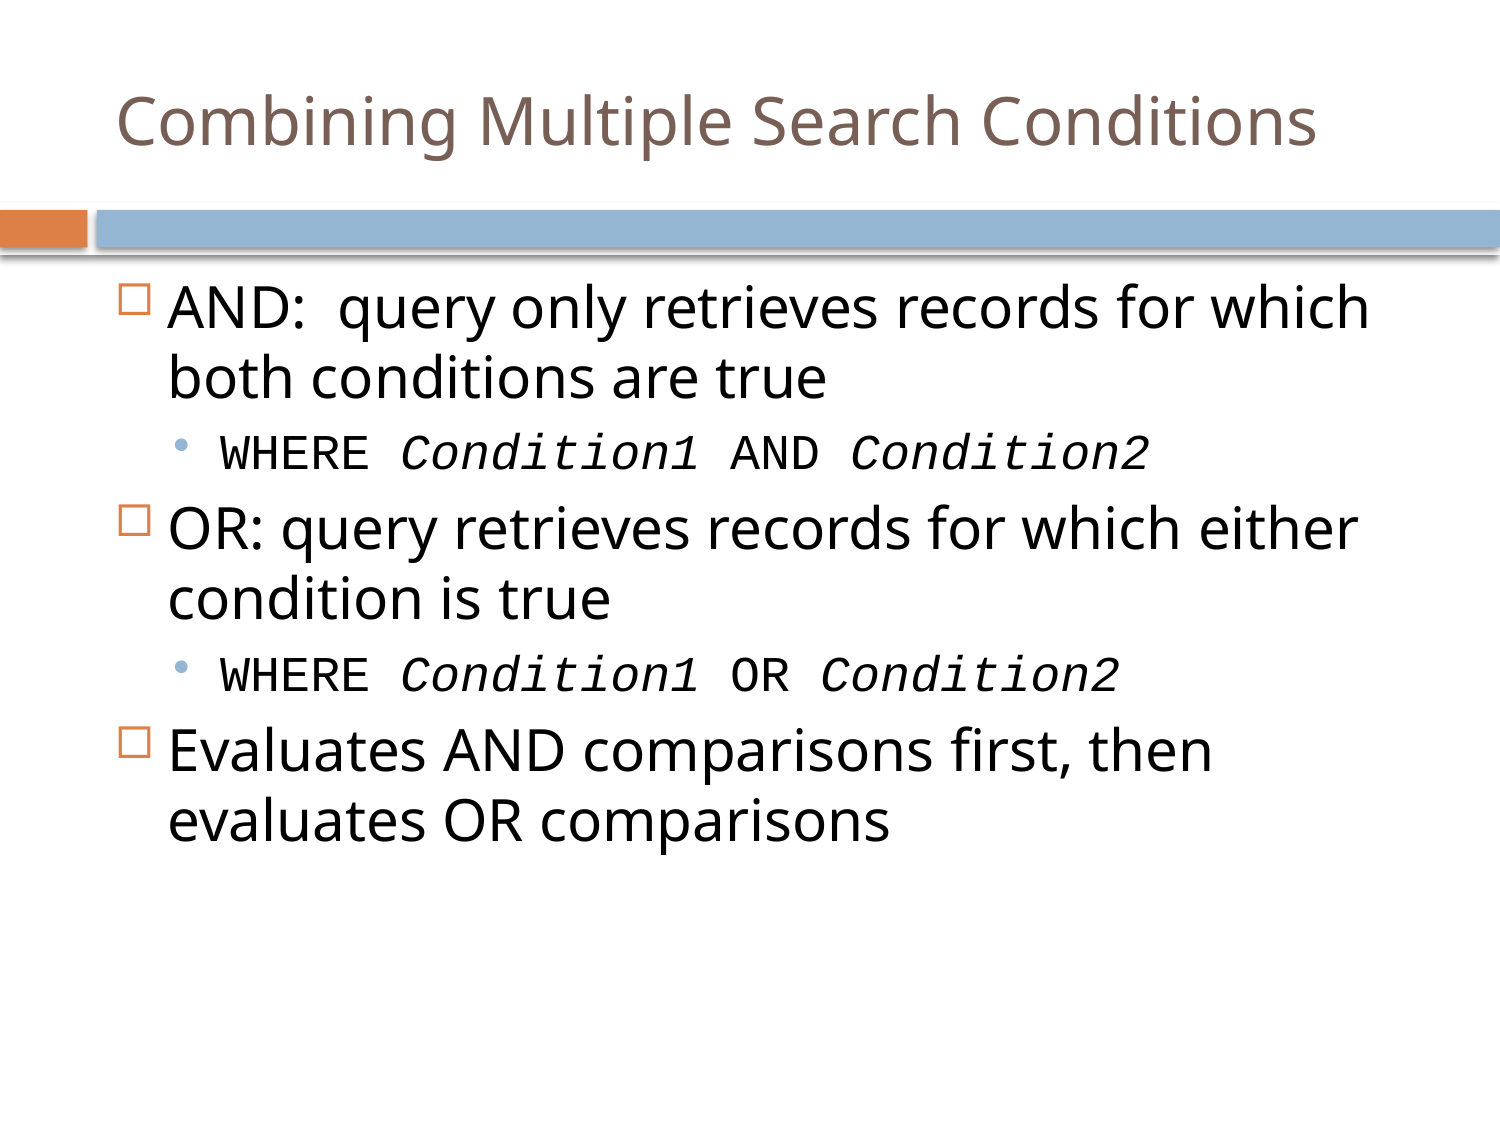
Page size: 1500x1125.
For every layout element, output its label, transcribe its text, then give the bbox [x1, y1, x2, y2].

list AND: query only retrieves records for which both conditions are true WHERE Condition1 AND Condition2 OR: query retrieves records for which either condition is true WHERE Condition1 OR Condition2 Evaluates AND comparisons first, then evaluates OR comparisons [100, 262, 1438, 1000]
title Combining Multiple Search Conditions [100, 37, 1438, 200]
